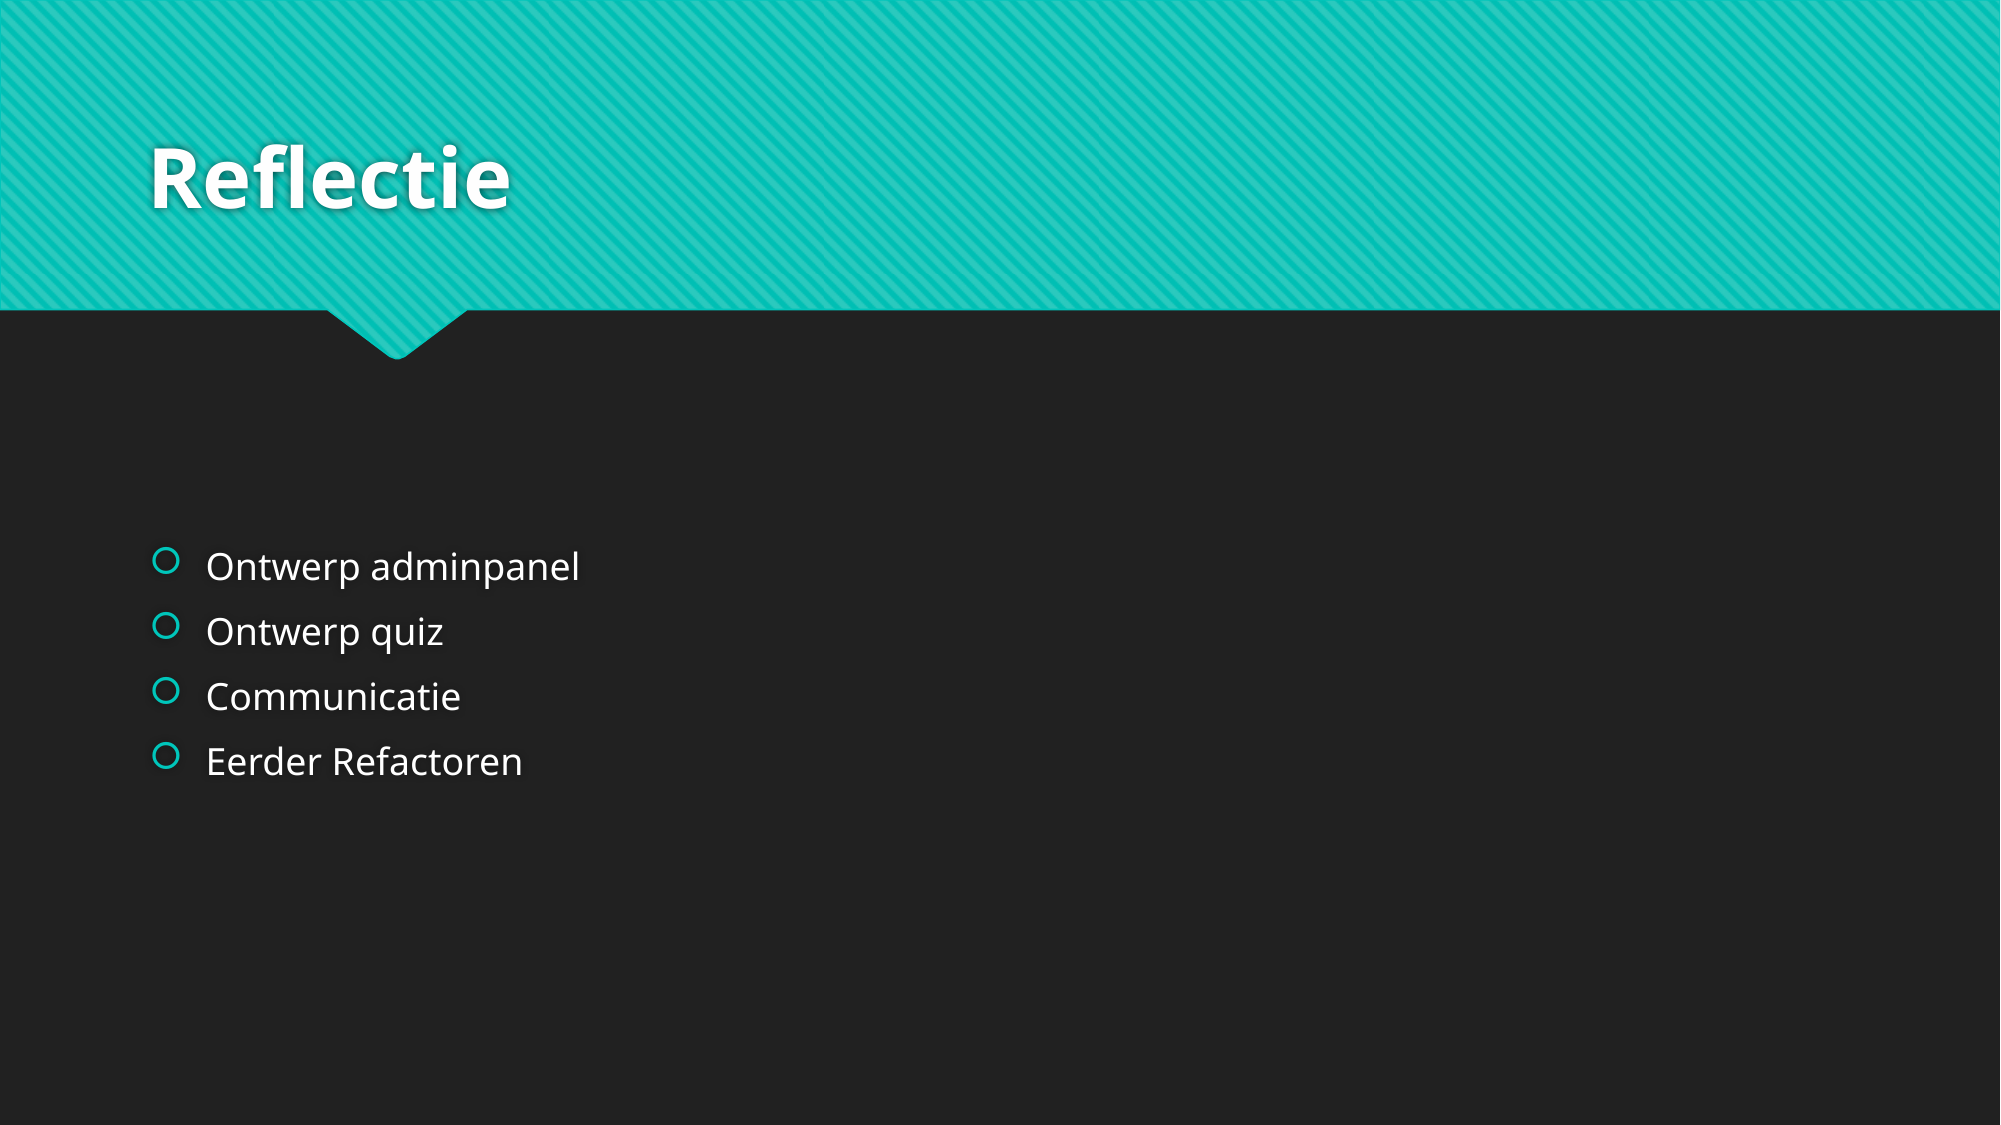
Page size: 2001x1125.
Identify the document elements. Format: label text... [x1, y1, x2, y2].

list Ontwerp adminpanel Ontwerp quiz Communicatie Eerder Refactoren [134, 364, 1866, 962]
title Reflectie [132, 73, 1868, 233]
